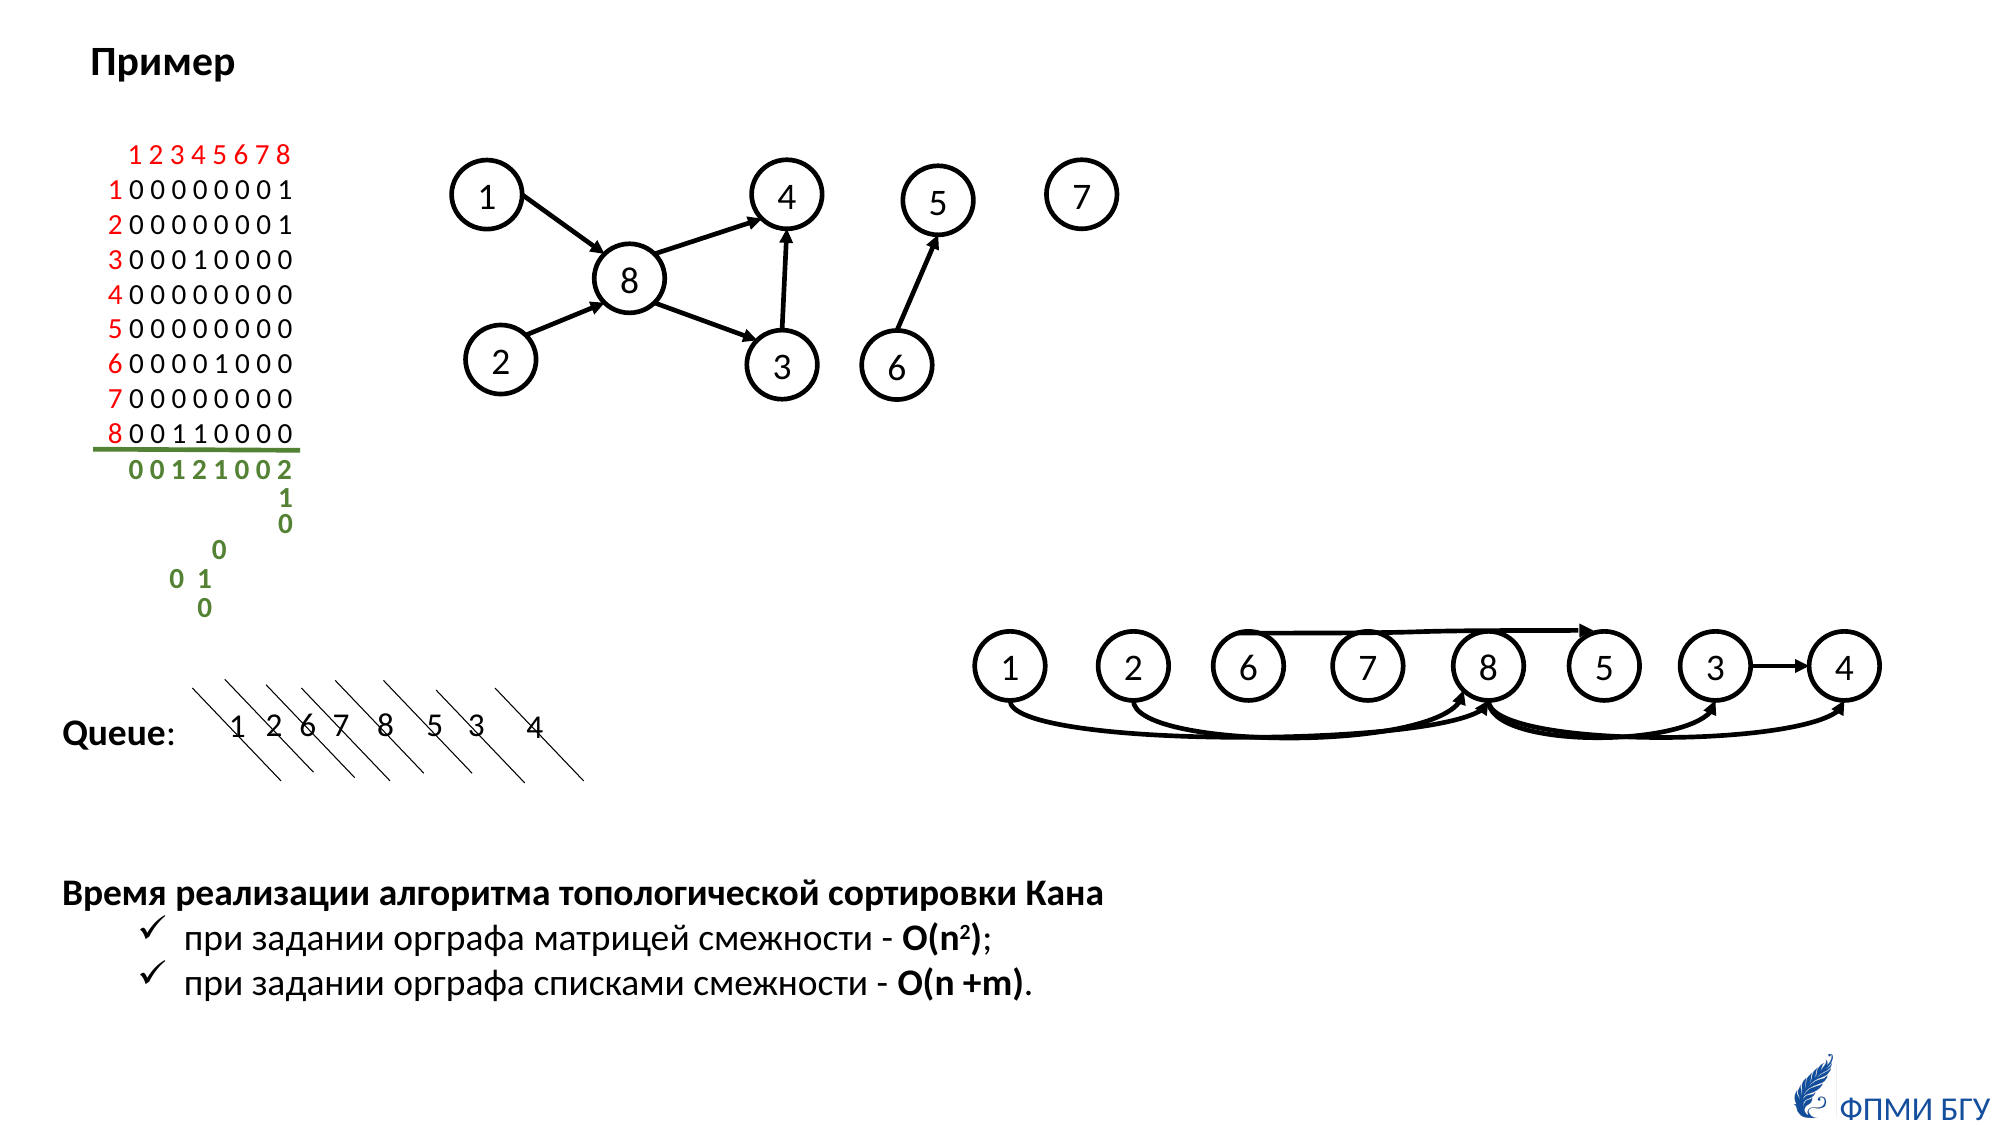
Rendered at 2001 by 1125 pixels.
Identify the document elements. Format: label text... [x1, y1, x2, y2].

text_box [495, 687, 584, 781]
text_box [782, 228, 787, 331]
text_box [525, 302, 605, 336]
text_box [383, 680, 473, 774]
text_box 8 [1452, 633, 1525, 702]
text_box 4 [1808, 630, 1881, 702]
text_box 1 [973, 630, 1047, 702]
text_box 5 [1567, 630, 1601, 702]
text_box 6 [1252, 636, 1285, 702]
text_box 0 [100, 496, 340, 547]
text_box 5 [1605, 630, 1641, 702]
picture [1793, 1053, 1837, 1118]
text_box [522, 194, 605, 254]
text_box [896, 234, 939, 331]
text_box 7 [1331, 635, 1405, 702]
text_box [654, 218, 762, 254]
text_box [301, 687, 391, 781]
text_box Пример [75, 26, 270, 91]
text_box Queue: [47, 700, 191, 761]
text_box 1 2 3 4 5 6 7 8 1 0 0 0 0 0 0 0 1 2 0 0 0 0 0 0 0 1 3 0 0 0 1 0 0 0 0 4 0 0 0 0 0 0 0 0 5 0 0 0 0 0 0 0 0 6 0 0 0 0 1 0 0 0 7 0 0 0 0 0 0 0 0 8 0 0 1 1 0 0 0 0 [93, 127, 332, 446]
text_box 1 [100, 471, 340, 496]
text_box 0 [99, 522, 339, 573]
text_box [1293, 530, 1304, 861]
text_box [224, 679, 314, 773]
text_box 1 [450, 159, 524, 231]
text_box 4 [750, 158, 824, 230]
text_box 0 1 [89, 551, 322, 580]
text_box 2 [1097, 630, 1170, 702]
text_box 8 [593, 242, 666, 314]
text_box 7 [1045, 158, 1119, 230]
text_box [1601, 587, 1605, 814]
text_box 3 [1679, 630, 1752, 702]
text_box 3 [745, 329, 819, 401]
text_box 0 0 1 2 1 0 0 2 [100, 443, 340, 471]
text_box 0 [85, 580, 324, 631]
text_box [192, 687, 282, 781]
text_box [335, 680, 383, 774]
text_box 5 [901, 164, 975, 236]
text_box 6 [1212, 631, 1249, 702]
text_box 6 [860, 329, 934, 401]
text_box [436, 690, 525, 783]
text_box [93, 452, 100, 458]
text_box 2 [464, 323, 538, 396]
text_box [266, 684, 335, 778]
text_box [1414, 454, 1418, 810]
text_box ФПМИ БГУ [1830, 1087, 2000, 1125]
text_box Время реализации алгоритма топологической сортировки Кана при задании орграфа матрицей смежности - O(n2); при задании орграфа списками смежности - O(n +m). [47, 860, 1696, 1011]
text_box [654, 302, 758, 341]
